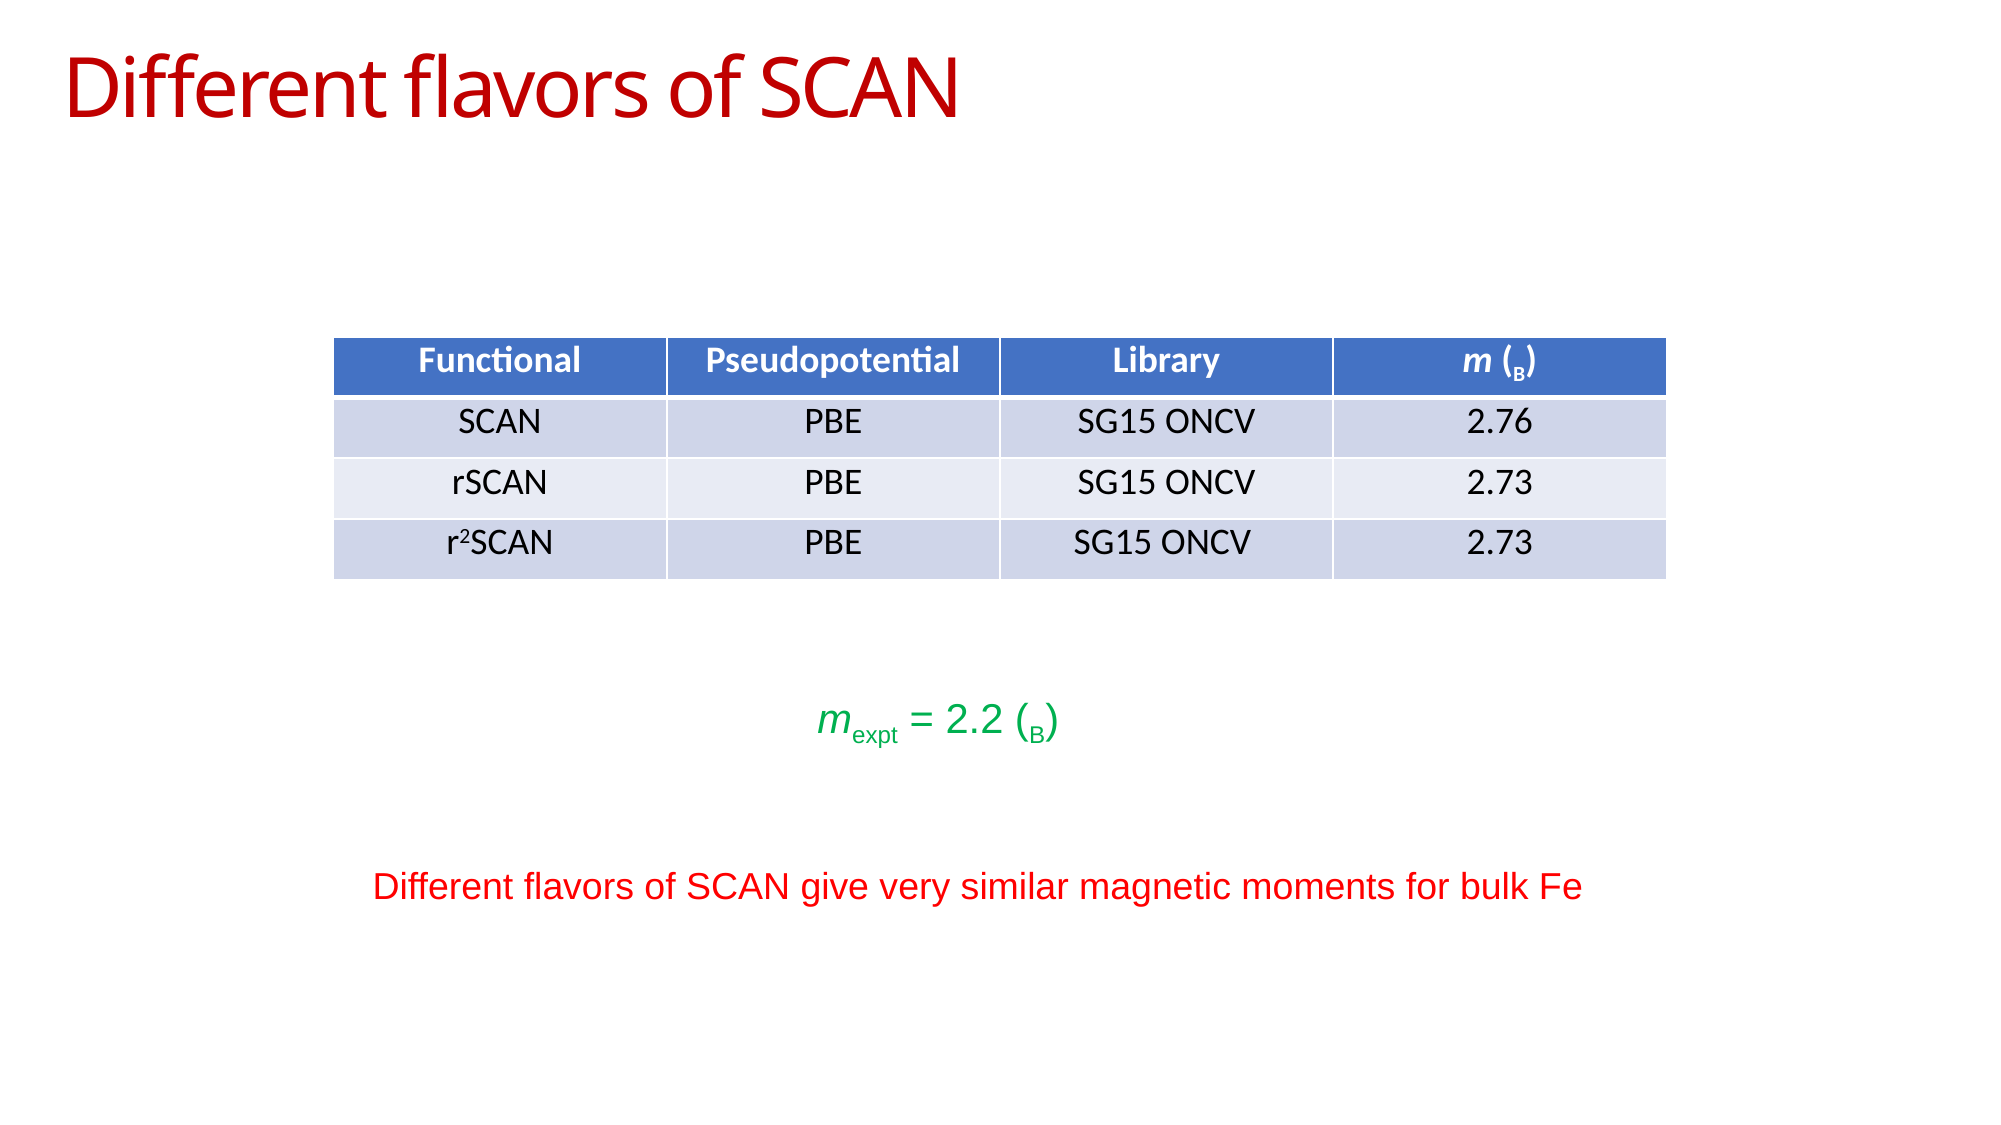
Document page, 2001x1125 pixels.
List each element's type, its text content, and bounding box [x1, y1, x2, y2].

text_box Different flavors of SCAN give very similar magnetic moments for bulk Fe [357, 854, 1599, 914]
text_box Different flavors of SCAN [62, 1, 1993, 167]
